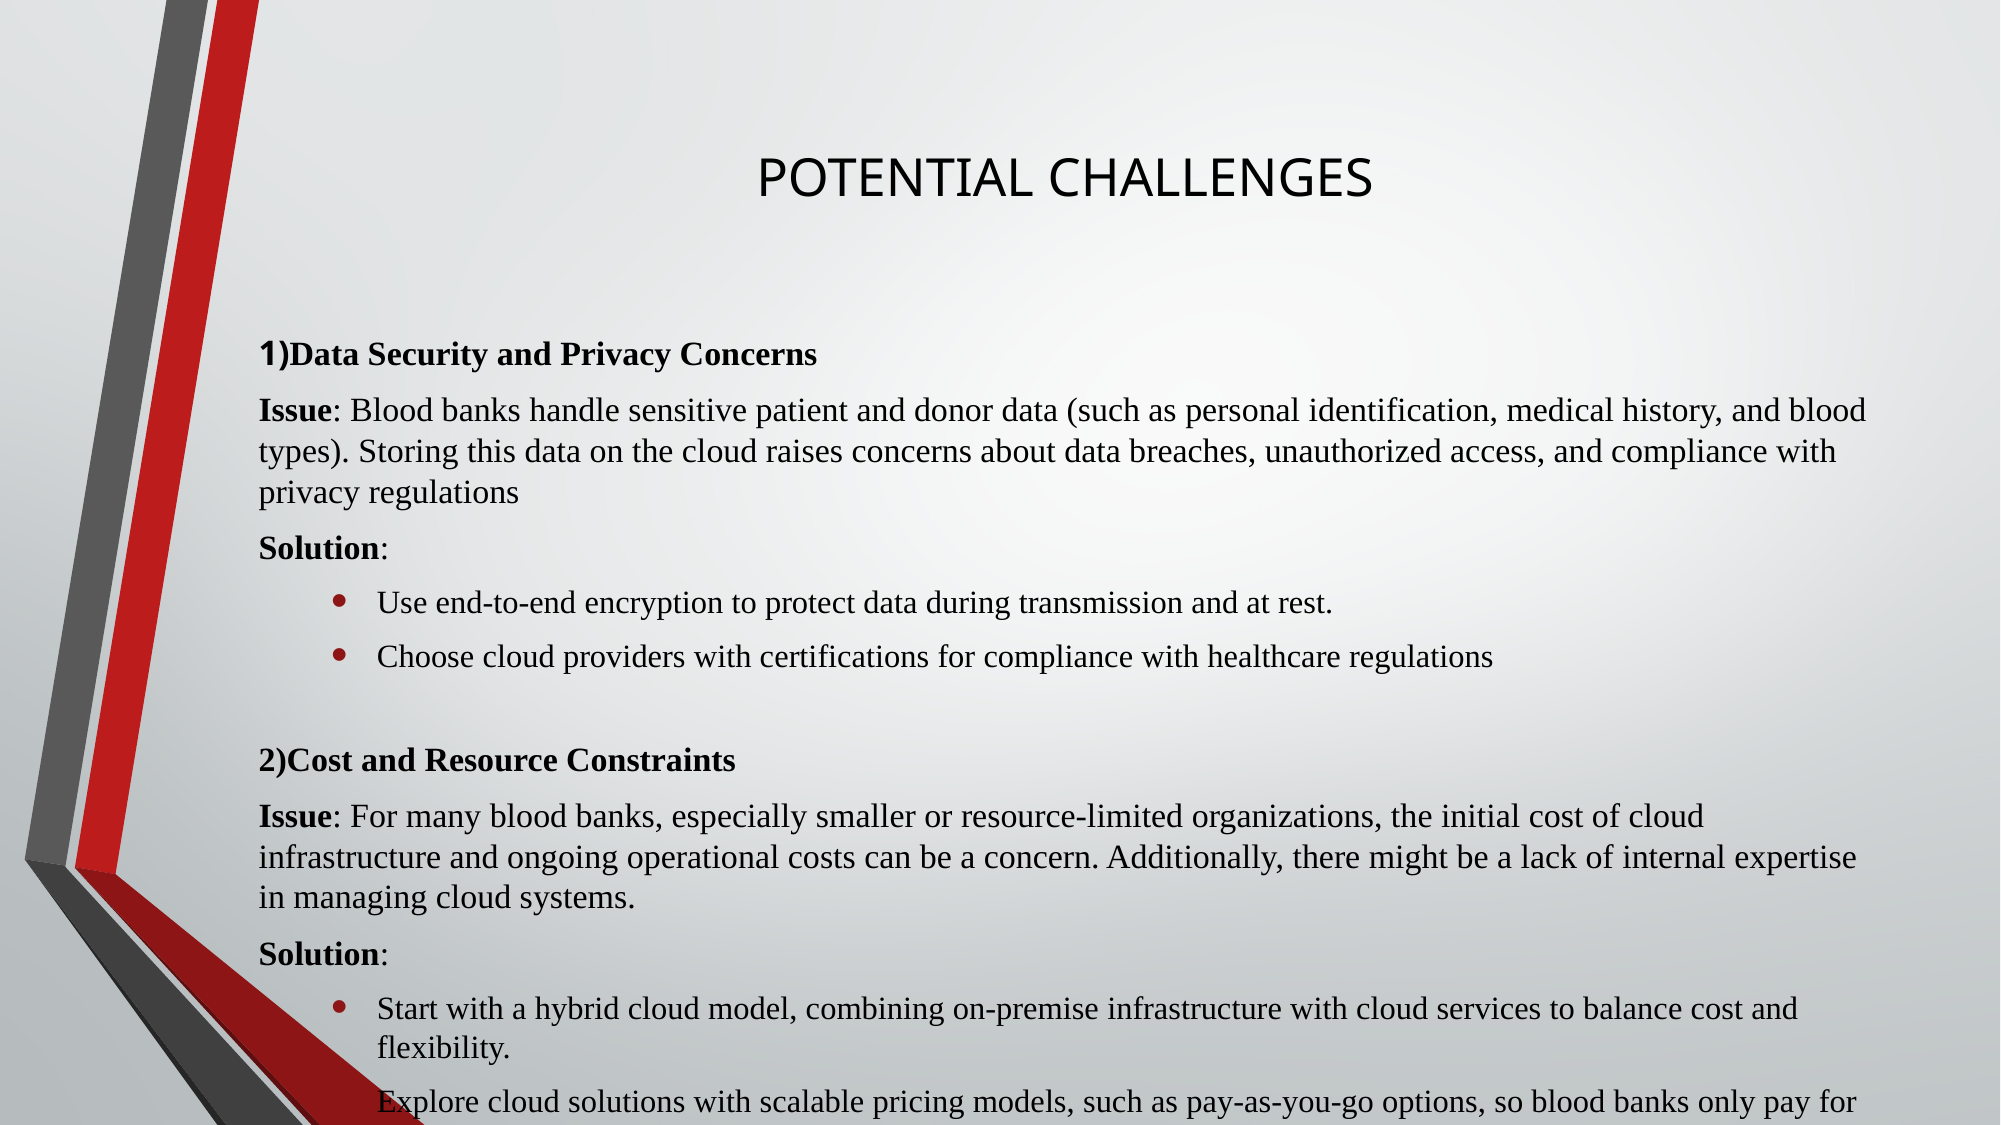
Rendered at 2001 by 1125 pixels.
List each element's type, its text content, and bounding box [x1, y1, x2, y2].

list 1)Data Security and Privacy Concerns Issue: Blood banks handle sensitive patient and donor data (such as personal identification, medical history, and blood types). Storing this data on the cloud raises concerns about data breaches, unauthorized access, and compliance with privacy regulations Solution: Use end-to-end encryption to protect data during transmission and at rest. Choose cloud providers with certifications for compliance with healthcare regulations 2)Cost and Resource Constraints Issue: For many blood banks, especially smaller or resource-limited organizations, the initial cost of cloud infrastructure and ongoing operational costs can be a concern. Additionally, there might be a lack of internal expertise in managing cloud systems. Solution: Start with a hybrid cloud model, combining on-premise infrastructure with cloud services to balance cost and flexibility. Explore cloud solutions with scalable pricing models, such as pay-as-you-go options, so blood banks only pay for what they use. [243, 324, 1887, 1125]
title POTENTIAL CHALLENGES [243, 135, 1887, 278]
